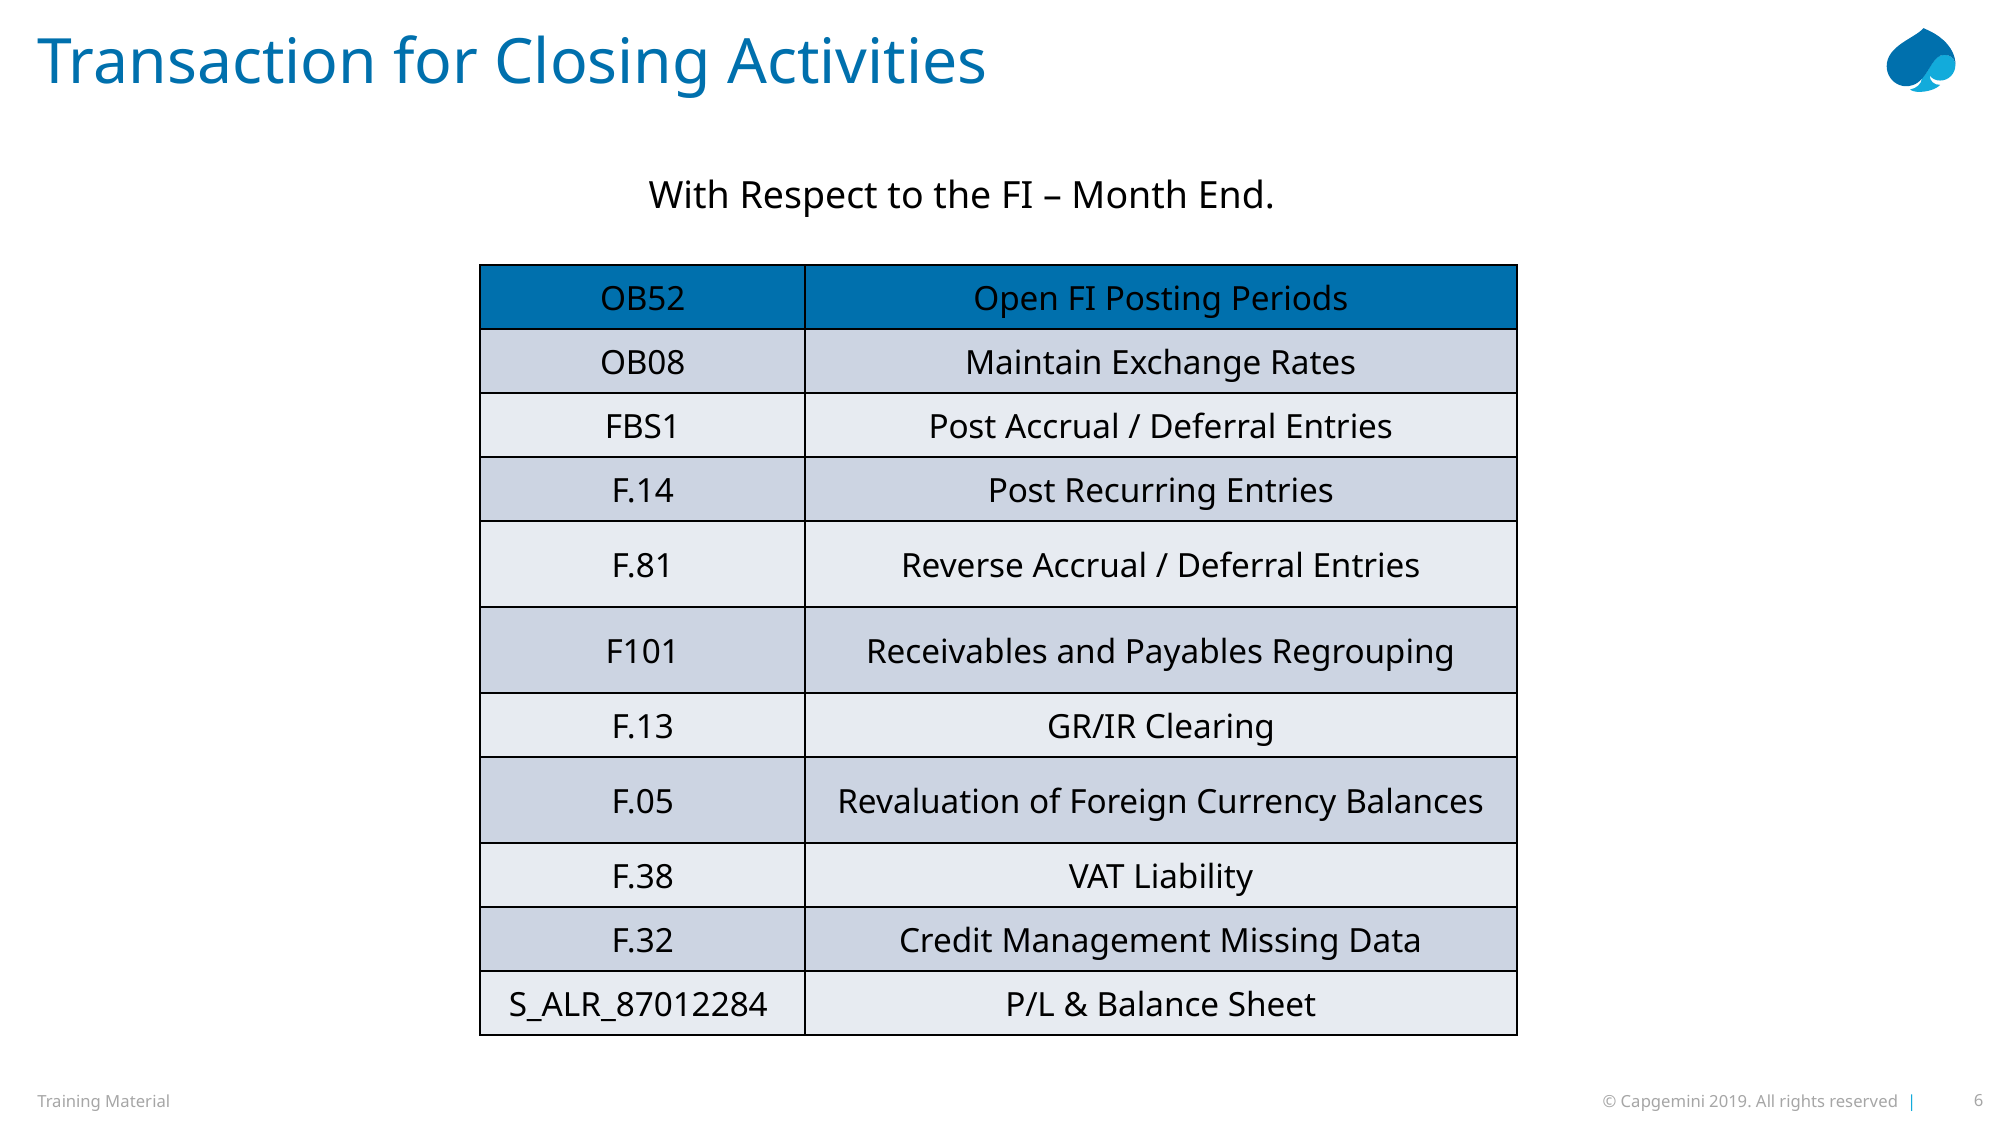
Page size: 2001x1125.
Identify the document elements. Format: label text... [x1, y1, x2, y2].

table_cell Post Recurring Entries [806, 458, 1516, 520]
table_cell Post Accrual / Deferral Entries [806, 394, 1516, 456]
table_cell F101 [481, 608, 804, 692]
table_cell OB08 [481, 330, 804, 392]
table_cell F.14 [481, 458, 804, 520]
table_cell Credit Management Missing Data [806, 908, 1516, 970]
table_cell FBS1 [481, 394, 804, 456]
list With Respect to the FI – Month End. [633, 163, 1374, 220]
table_cell F.05 [481, 758, 804, 842]
table_cell Maintain Exchange Rates [806, 330, 1516, 392]
table_cell F.13 [481, 694, 804, 756]
table_cell F.32 [481, 908, 804, 970]
table_cell Reverse Accrual / Deferral Entries [806, 522, 1516, 606]
table_cell S_ALR_87012284 [481, 972, 804, 1034]
title Transaction for Closing Activities [37, 0, 1863, 119]
table_cell VAT Liability [806, 844, 1516, 906]
table_cell F.38 [481, 844, 804, 906]
table_header Open FI Posting Periods [806, 266, 1516, 328]
table_cell Revaluation of Foreign Currency Balances [806, 758, 1516, 842]
table_cell GR/IR Clearing [806, 694, 1516, 756]
table_header OB52 [481, 266, 804, 328]
table_cell P/L & Balance Sheet [806, 972, 1516, 1034]
table_cell Receivables and Payables Regrouping [806, 608, 1516, 692]
table_cell F.81 [481, 522, 804, 606]
